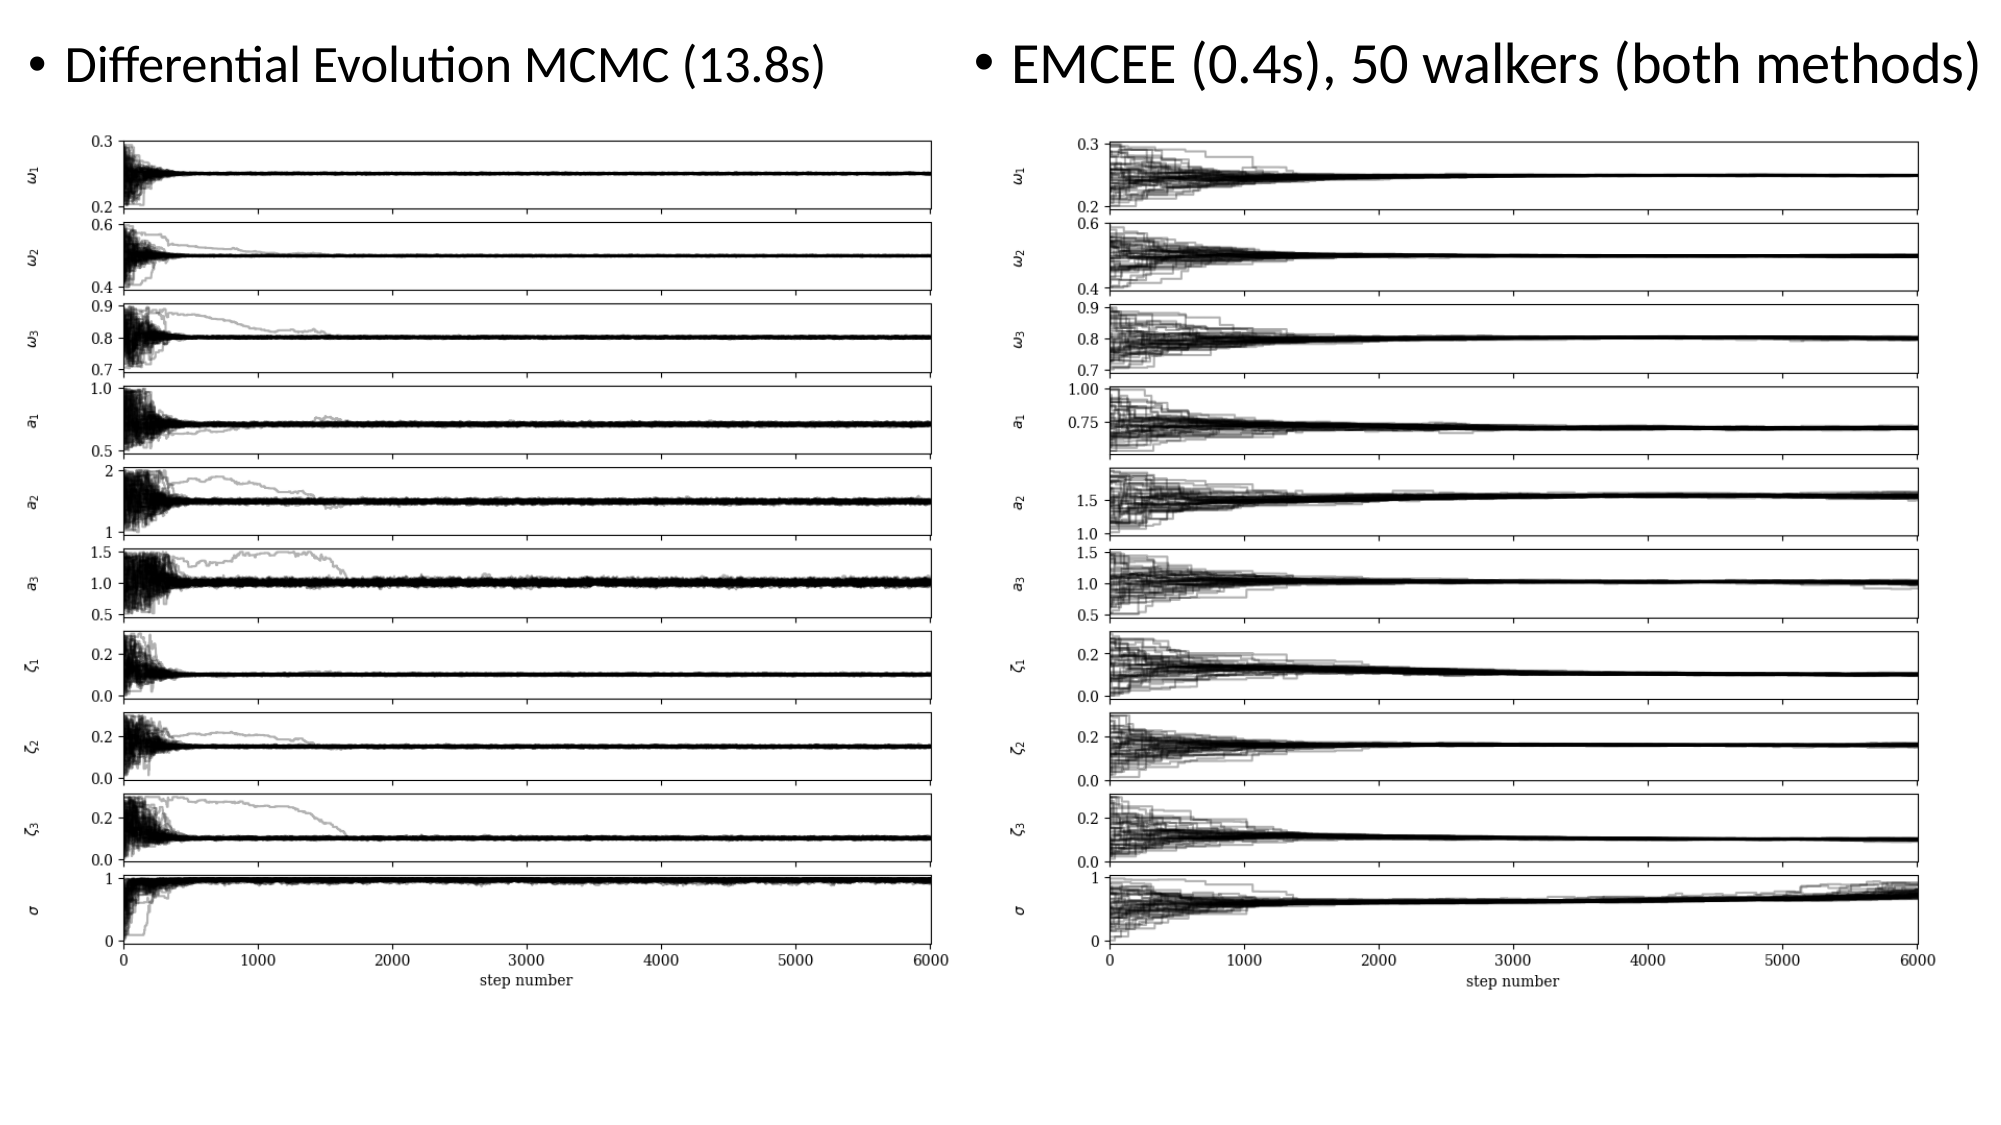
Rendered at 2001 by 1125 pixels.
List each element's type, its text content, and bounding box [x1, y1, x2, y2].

picture [999, 128, 1946, 999]
text_box EMCEE (0.4s), 50 walkers (both methods) [958, 25, 2000, 111]
picture [12, 125, 959, 999]
list Differential Evolution MCMC (13.8s) [13, 30, 889, 116]
